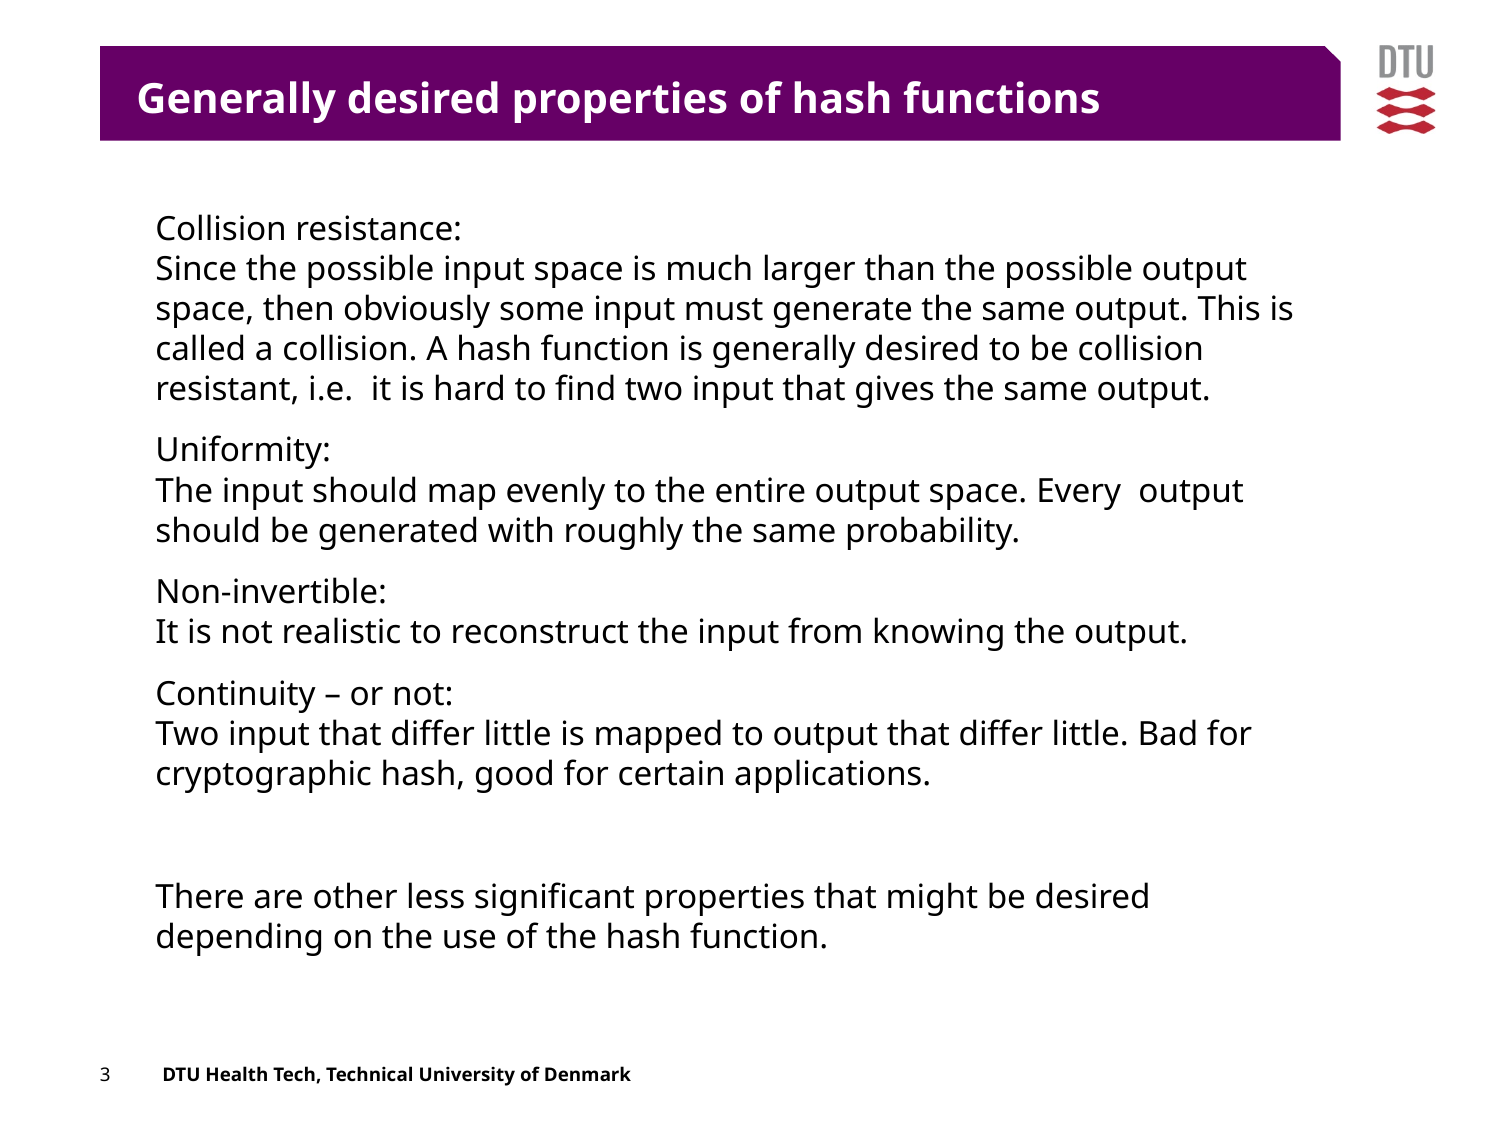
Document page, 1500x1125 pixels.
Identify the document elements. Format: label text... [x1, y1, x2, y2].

text_box Generally desired properties of hash functions [136, 45, 1412, 123]
text_box Collision resistance: Since the possible input space is much larger than the possible output space, then obviously some input must generate the same output. This is called a collision. A hash function is generally desired to be collision resistant, i.e. it is hard to find two input that gives the same output. Uniformity: The input should map evenly to the entire output space. Every output should be generated with roughly the same probability. Non-invertible: It is not realistic to reconstruct the input from knowing the output. Continuity – or not: Two input that differ little is mapped to output that differ little. Bad for cryptographic hash, good for certain applications. There are other less significant properties that might be desired depending on the use of the hash function. [140, 199, 1336, 963]
picture [1356, 45, 1436, 134]
text_box [100, 46, 1341, 141]
